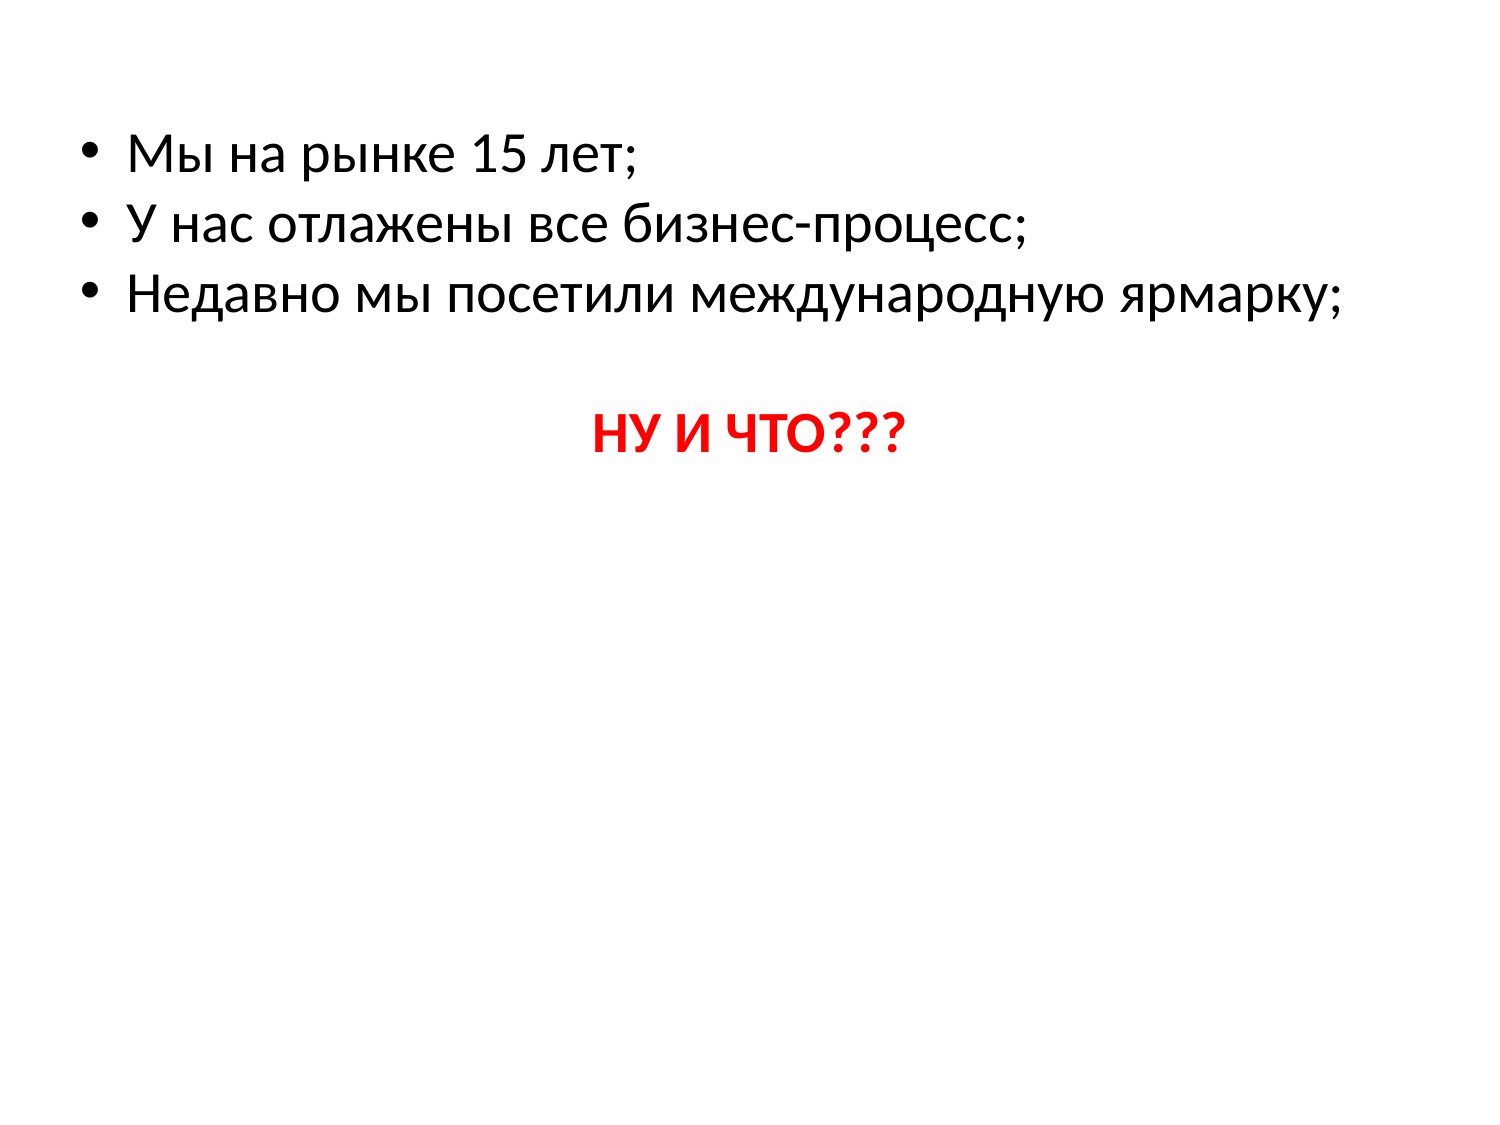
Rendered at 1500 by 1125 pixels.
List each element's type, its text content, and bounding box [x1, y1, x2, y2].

text_box Мы на рынке 15 лет; У нас отлажены все бизнес-процесс; Недавно мы посетили международную ярмарку; НУ И ЧТО??? [65, 107, 1436, 612]
